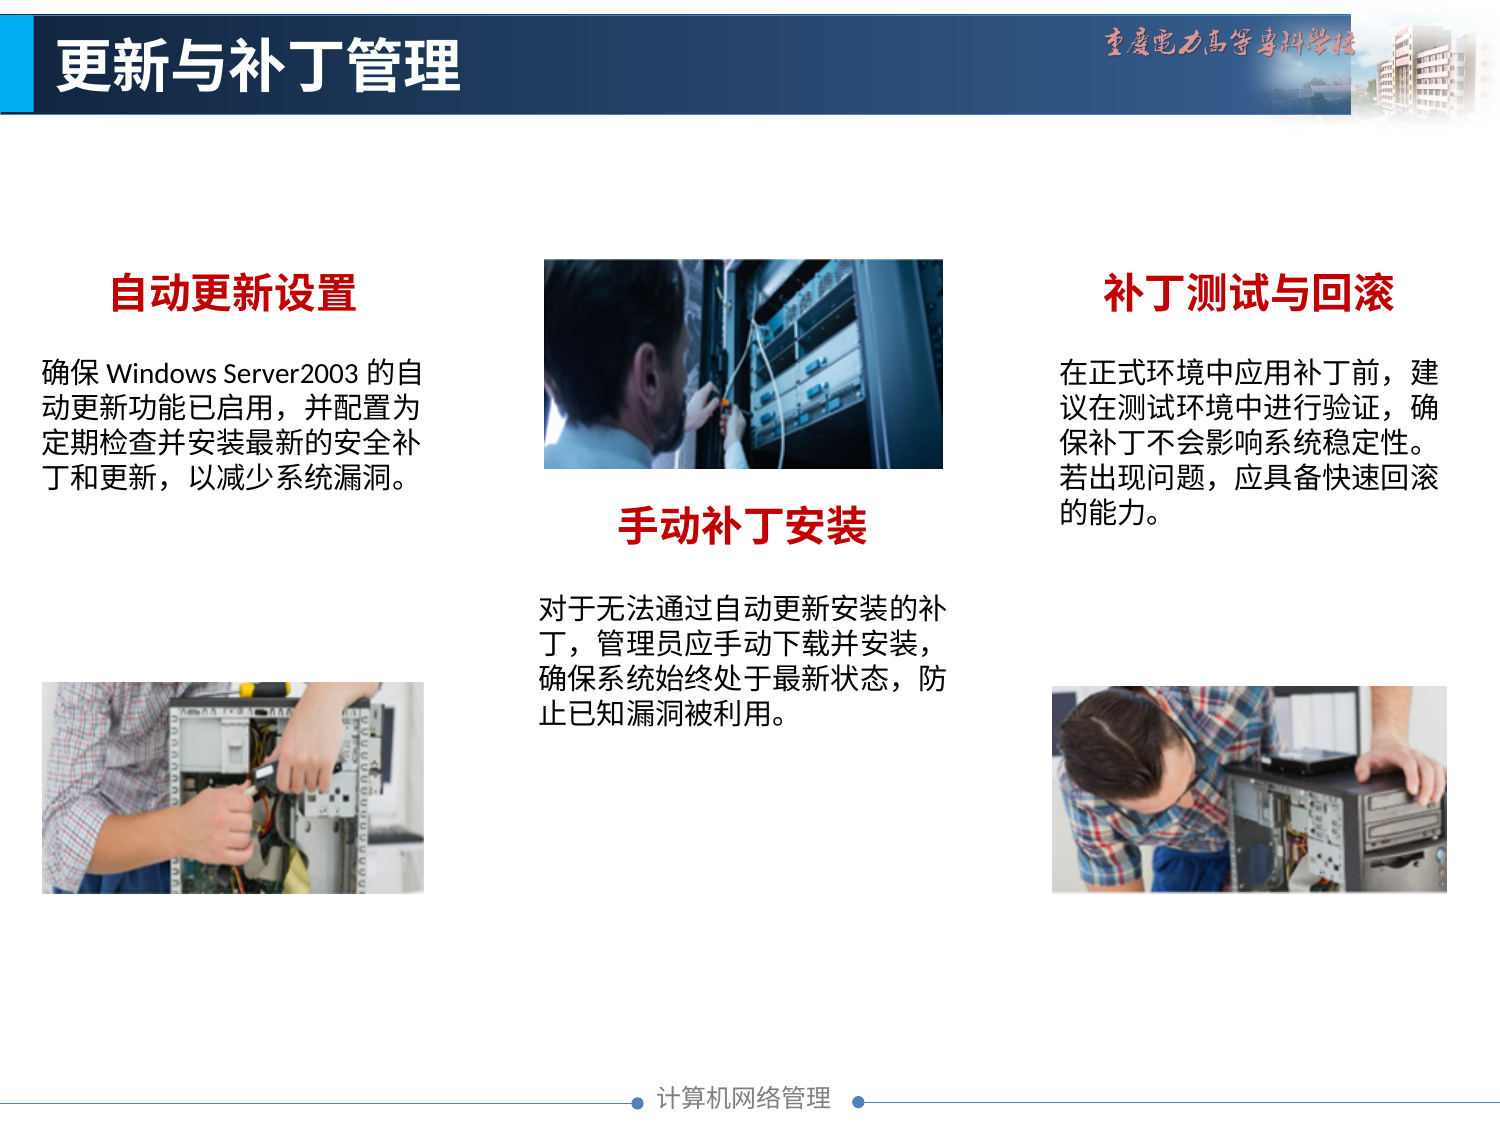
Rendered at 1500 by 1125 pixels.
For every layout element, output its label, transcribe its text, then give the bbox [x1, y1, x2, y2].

text_box 在正式环境中应用补丁前，建 议在测试环境中进行验证，确 保补丁不会影响系统稳定性。 若出现问题，应具备快速回滚 的能力。 [1044, 347, 1455, 537]
picture [42, 682, 424, 894]
slide_number [1351, 52, 1447, 82]
text_box [1351, 46, 1455, 88]
text_box 确保Windows Server2003的自 动更新功能已启用，并配置为 定期检查并安装最新的安全补 丁和更新，以减少系统漏洞。 [26, 347, 440, 502]
text_box 补丁测试与回滚 [1088, 259, 1411, 324]
text_box 自动更新设置 [92, 259, 373, 324]
picture [1084, 15, 1374, 86]
picture [543, 258, 943, 469]
text_box 手动补丁安装 [603, 492, 884, 558]
text_box 对于无法通过自动更新安装的补 丁，管理员应手动下载并安装， 确保系统始终处于最新状态，防 止已知漏洞被利用。 [523, 582, 963, 738]
text_box 更新与补丁管理 [39, 21, 478, 107]
text_box 服务器角色与功能 [1351, 56, 1441, 78]
picture [1052, 686, 1447, 894]
text_box [1351, 49, 1451, 85]
